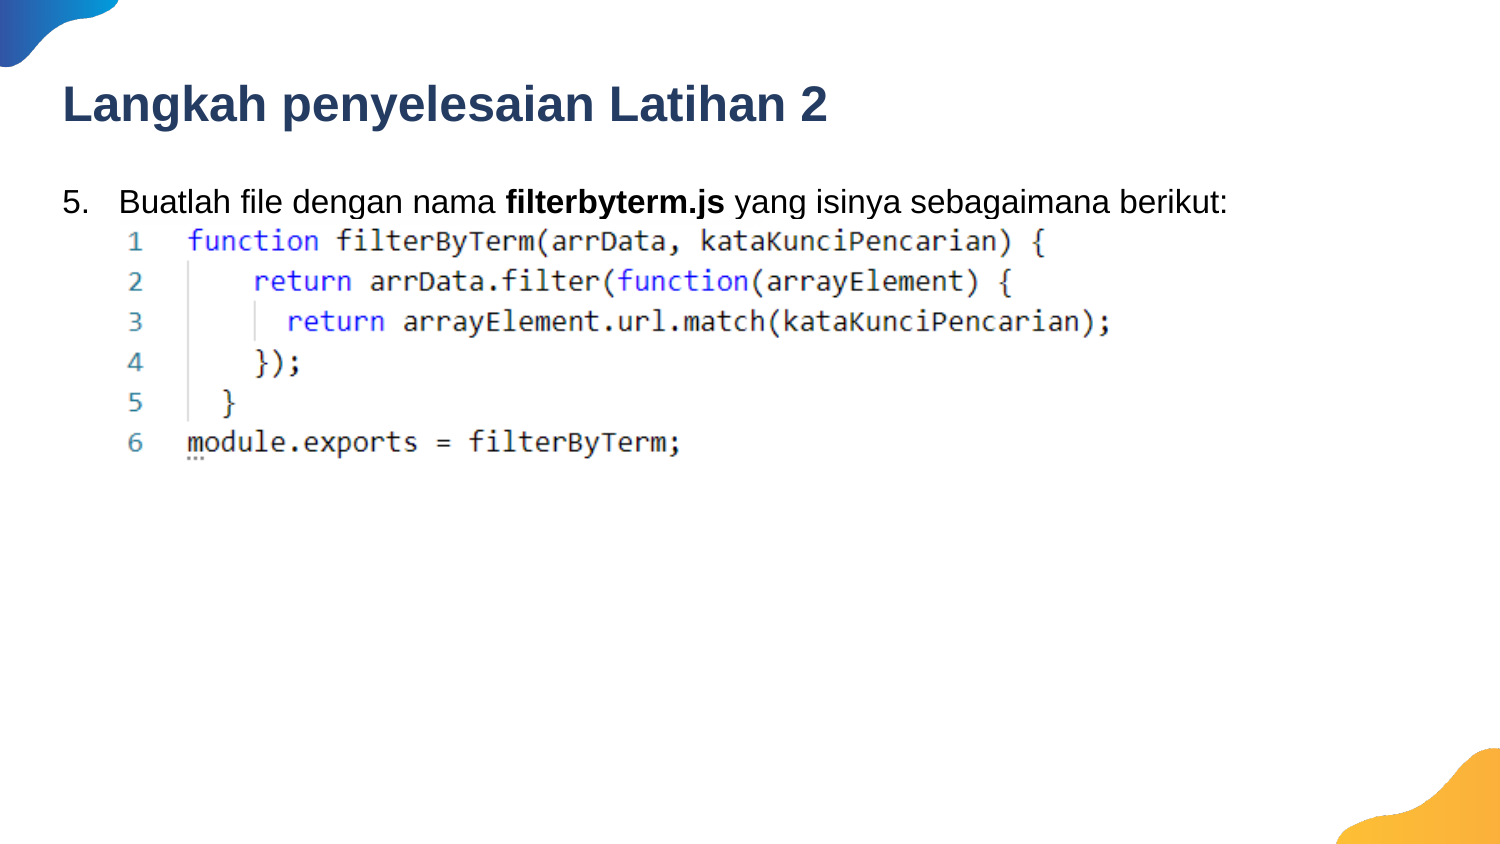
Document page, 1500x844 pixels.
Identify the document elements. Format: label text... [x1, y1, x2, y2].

picture [119, 218, 1123, 472]
picture [1334, 740, 1500, 844]
text_box Buatlah file dengan nama filterbyterm.js yang isinya sebagaimana berikut: [47, 153, 1436, 468]
picture [0, 0, 120, 73]
text_box Langkah penyelesaian Latihan 2 [47, 63, 1418, 139]
